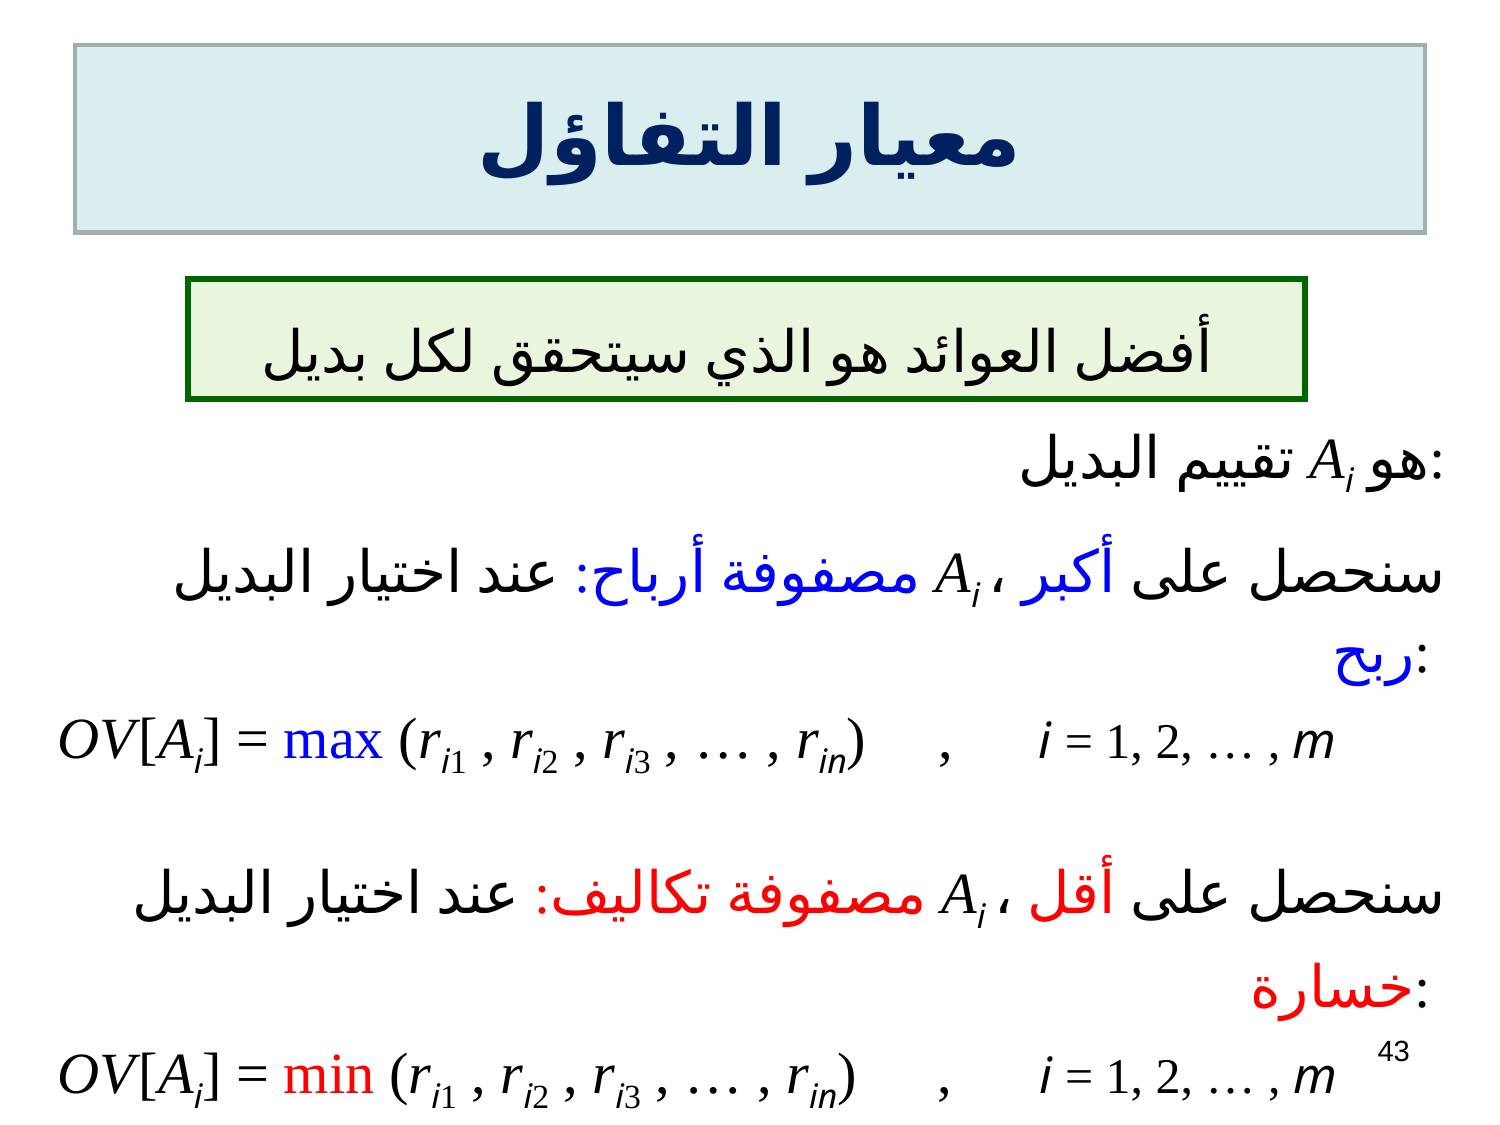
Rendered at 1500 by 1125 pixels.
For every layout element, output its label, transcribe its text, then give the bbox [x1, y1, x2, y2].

list تقييم البديل Ai هو: مصفوفة أرباح: عند اختيار البديل Ai ، سنحصل على أكبر ربح: OV [Ai] = max (ri1 , ri2 , ri3 , … , rin) , i = 1, 2, … , m مصفوفة تكاليف: عند اختيار البديل Ai ، سنحصل على أقل خسارة: OV [Ai] = min (ri1 , ri2 , ri3 , … , rin) , i = 1, 2, … , m [32, 237, 1461, 1011]
text_box أفضل العوائد هو الذي سيتحقق لكل بديل [187, 278, 1306, 400]
slide_number 43 [1074, 1024, 1426, 1103]
title معيار التفاؤل [73, 43, 1427, 235]
